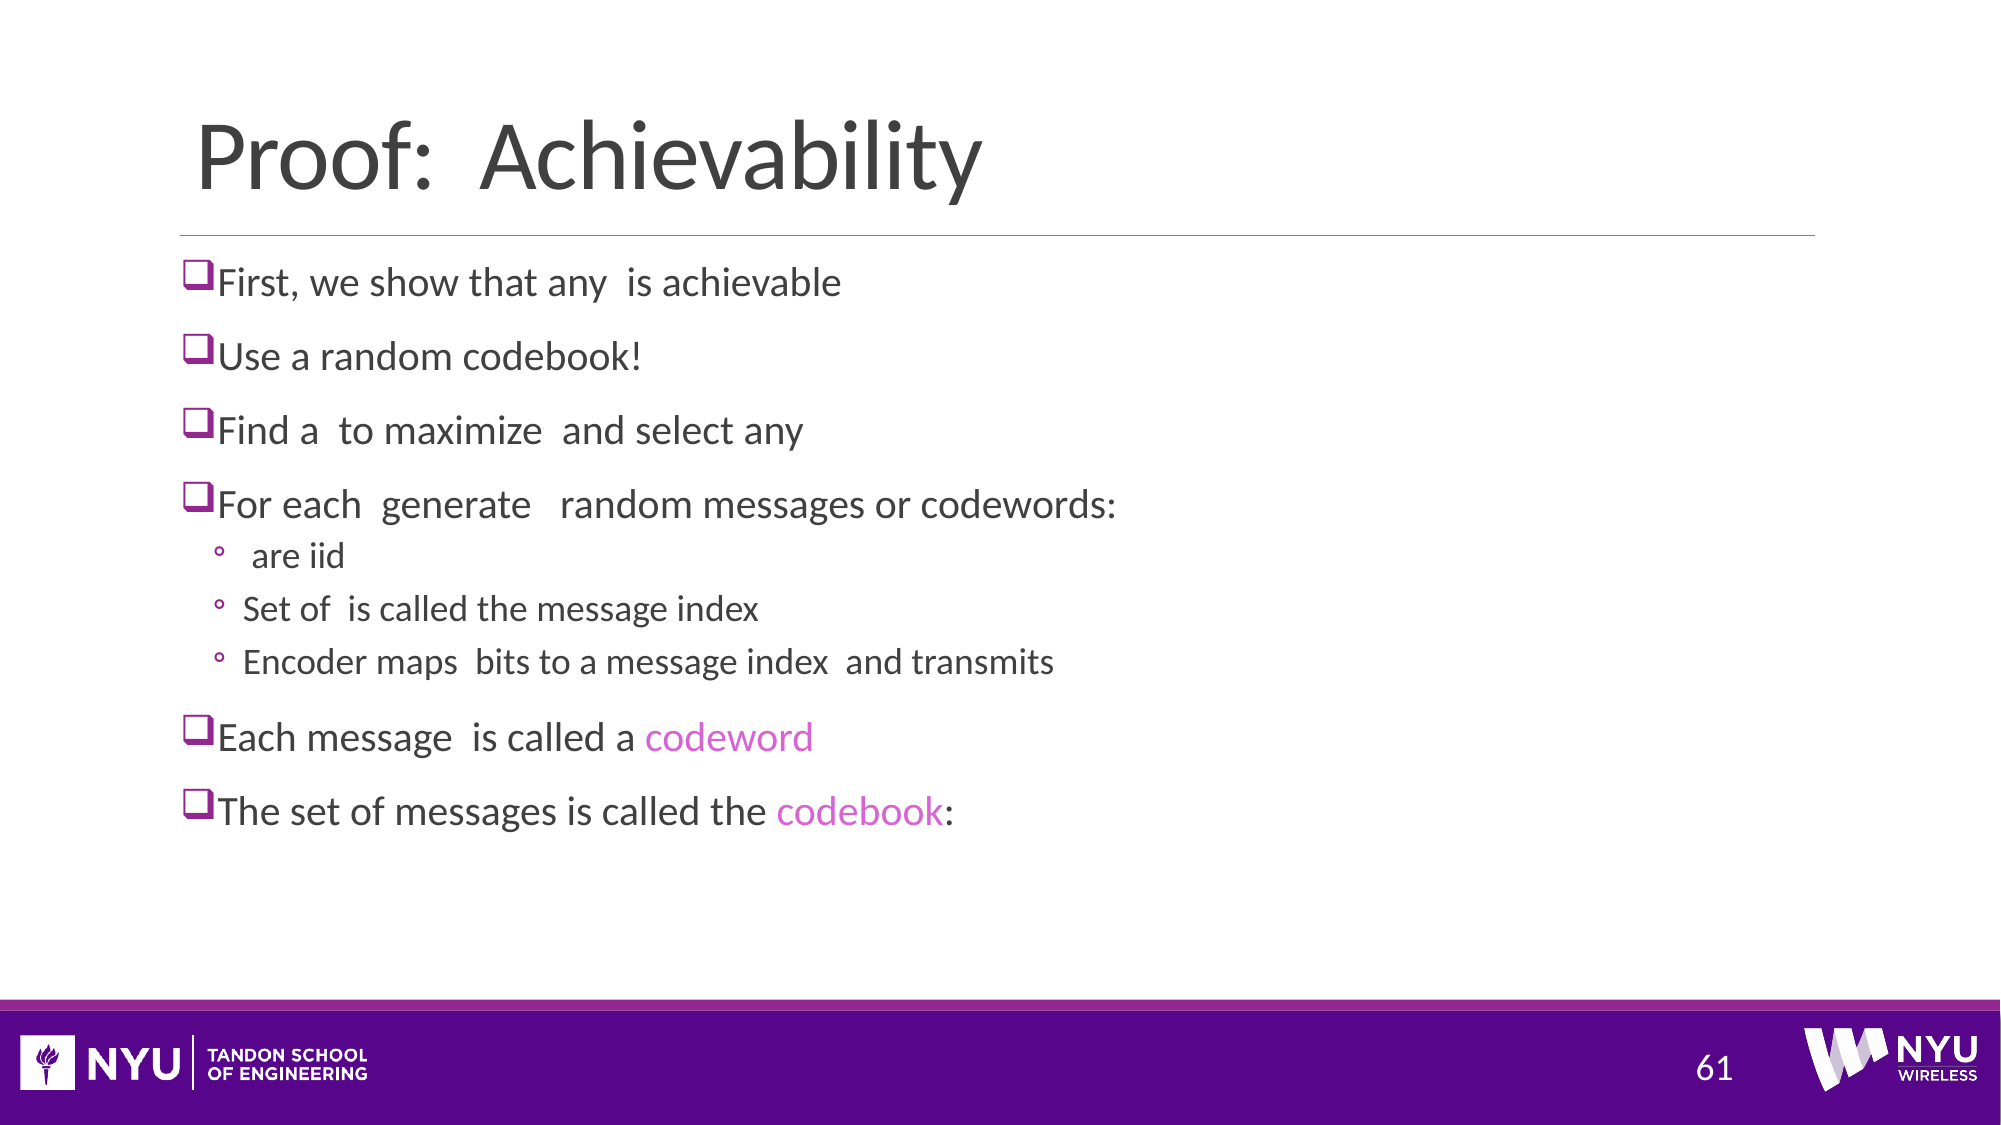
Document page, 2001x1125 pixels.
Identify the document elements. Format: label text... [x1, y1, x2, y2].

title Proof: Achievability [180, 47, 1830, 218]
slide_number 61 [1533, 1035, 1749, 1096]
